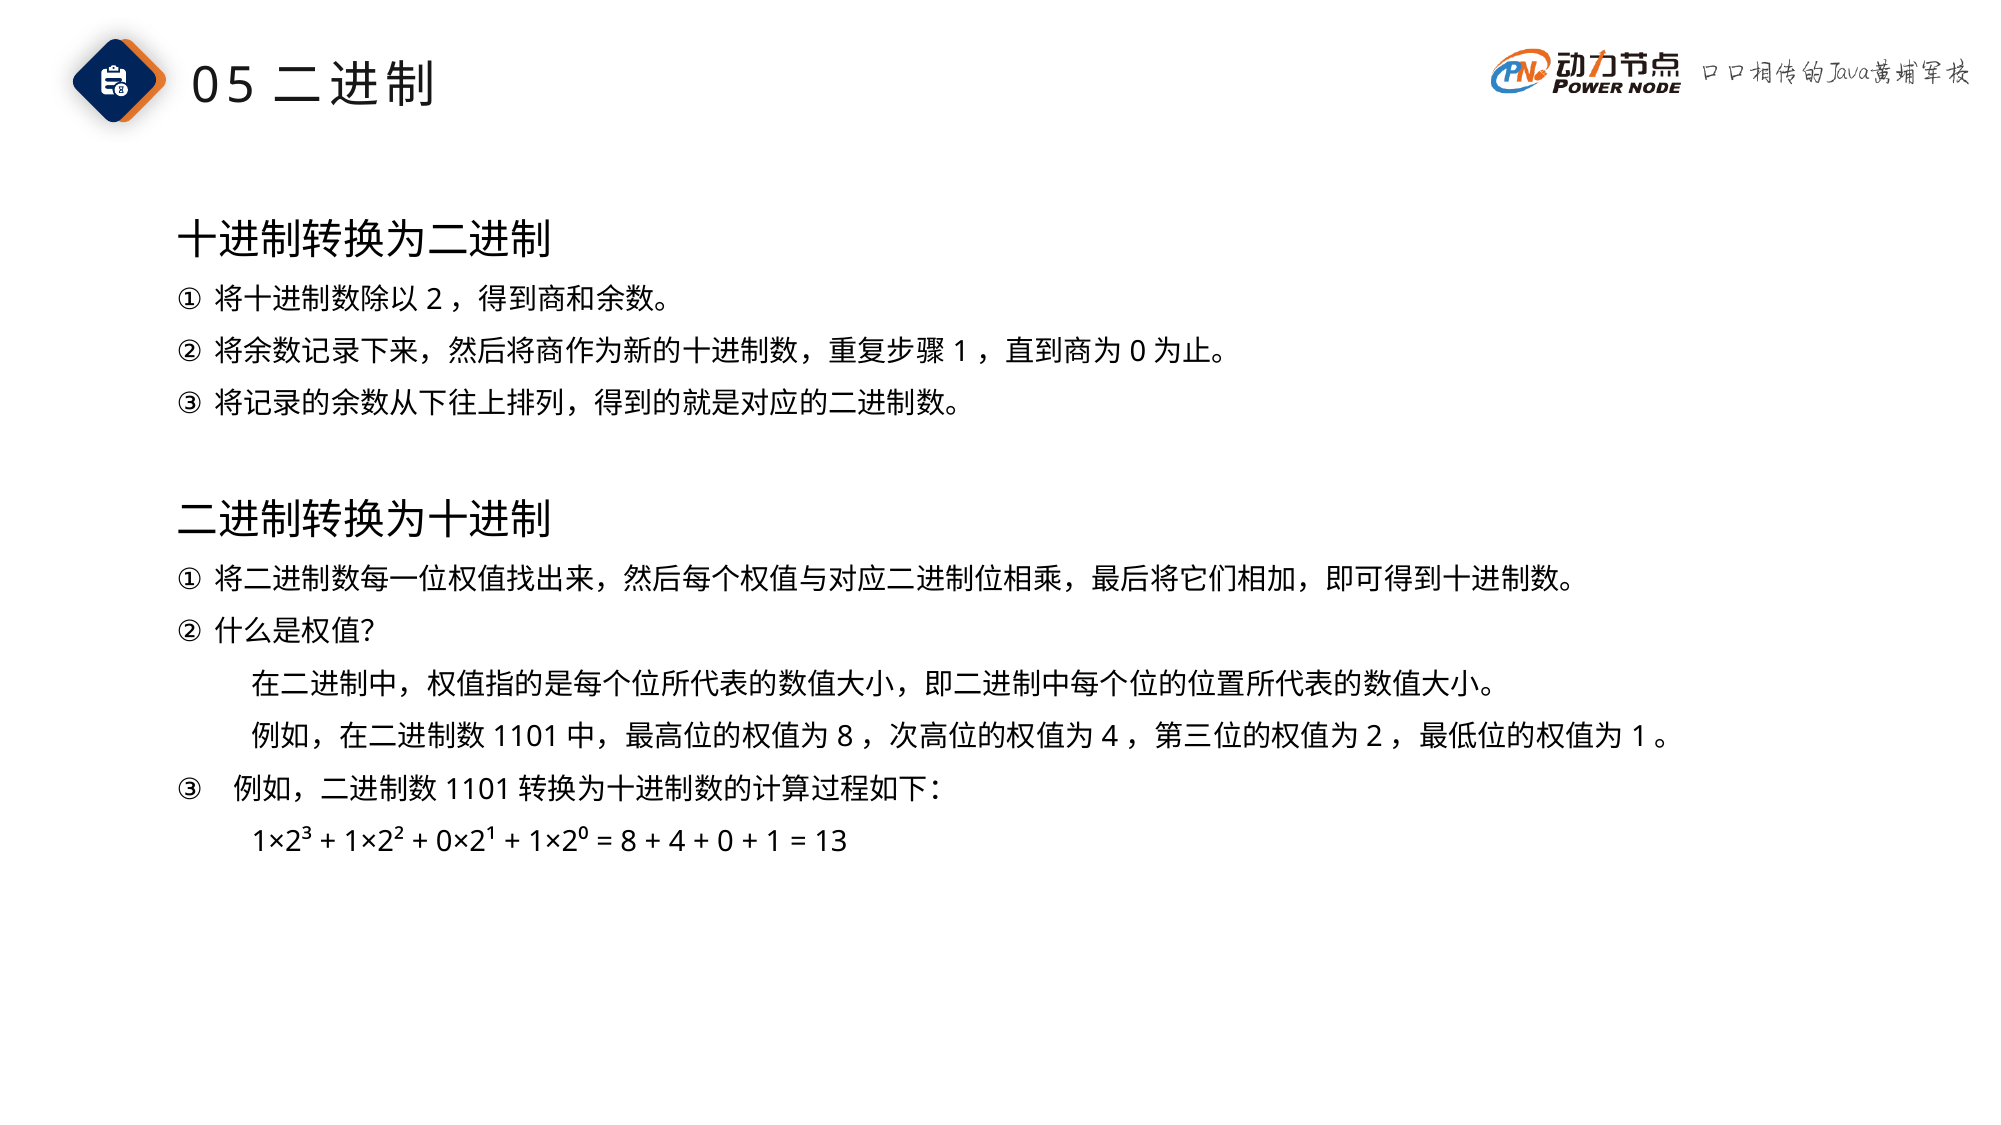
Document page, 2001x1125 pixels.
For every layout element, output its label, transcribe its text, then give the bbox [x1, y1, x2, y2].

text_box 十进制转换为二进制 将十进制数除以2，得到商和余数。 将余数记录下来，然后将商作为新的十进制数，重复步骤1，直到商为0为止。 将记录的余数从下往上排列，得到的就是对应的二进制数。 [176, 153, 1749, 453]
text_box 二进制转换为十进制 将二进制数每一位权值找出来，然后每个权值与对应二进制位相乘，最后将它们相加，即可得到十进制数。 什么是权值？ 在二进制中，权值指的是每个位所代表的数值大小，即二进制中每个位的位置所代表的数值大小。 例如，在二进制数1101中，最高位的权值为8，次高位的权值为4，第三位的权值为2，最低位的权值为1。 例如，二进制数1101转换为十进制数的计算过程如下： 1×2³ + 1×2² + 0×2¹ + 1×2⁰ = 8 + 4 + 0 + 1 = 13 [176, 453, 1749, 872]
text_box 05二进制 [176, 45, 626, 120]
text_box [81, 48, 158, 113]
picture [1450, 0, 2000, 154]
